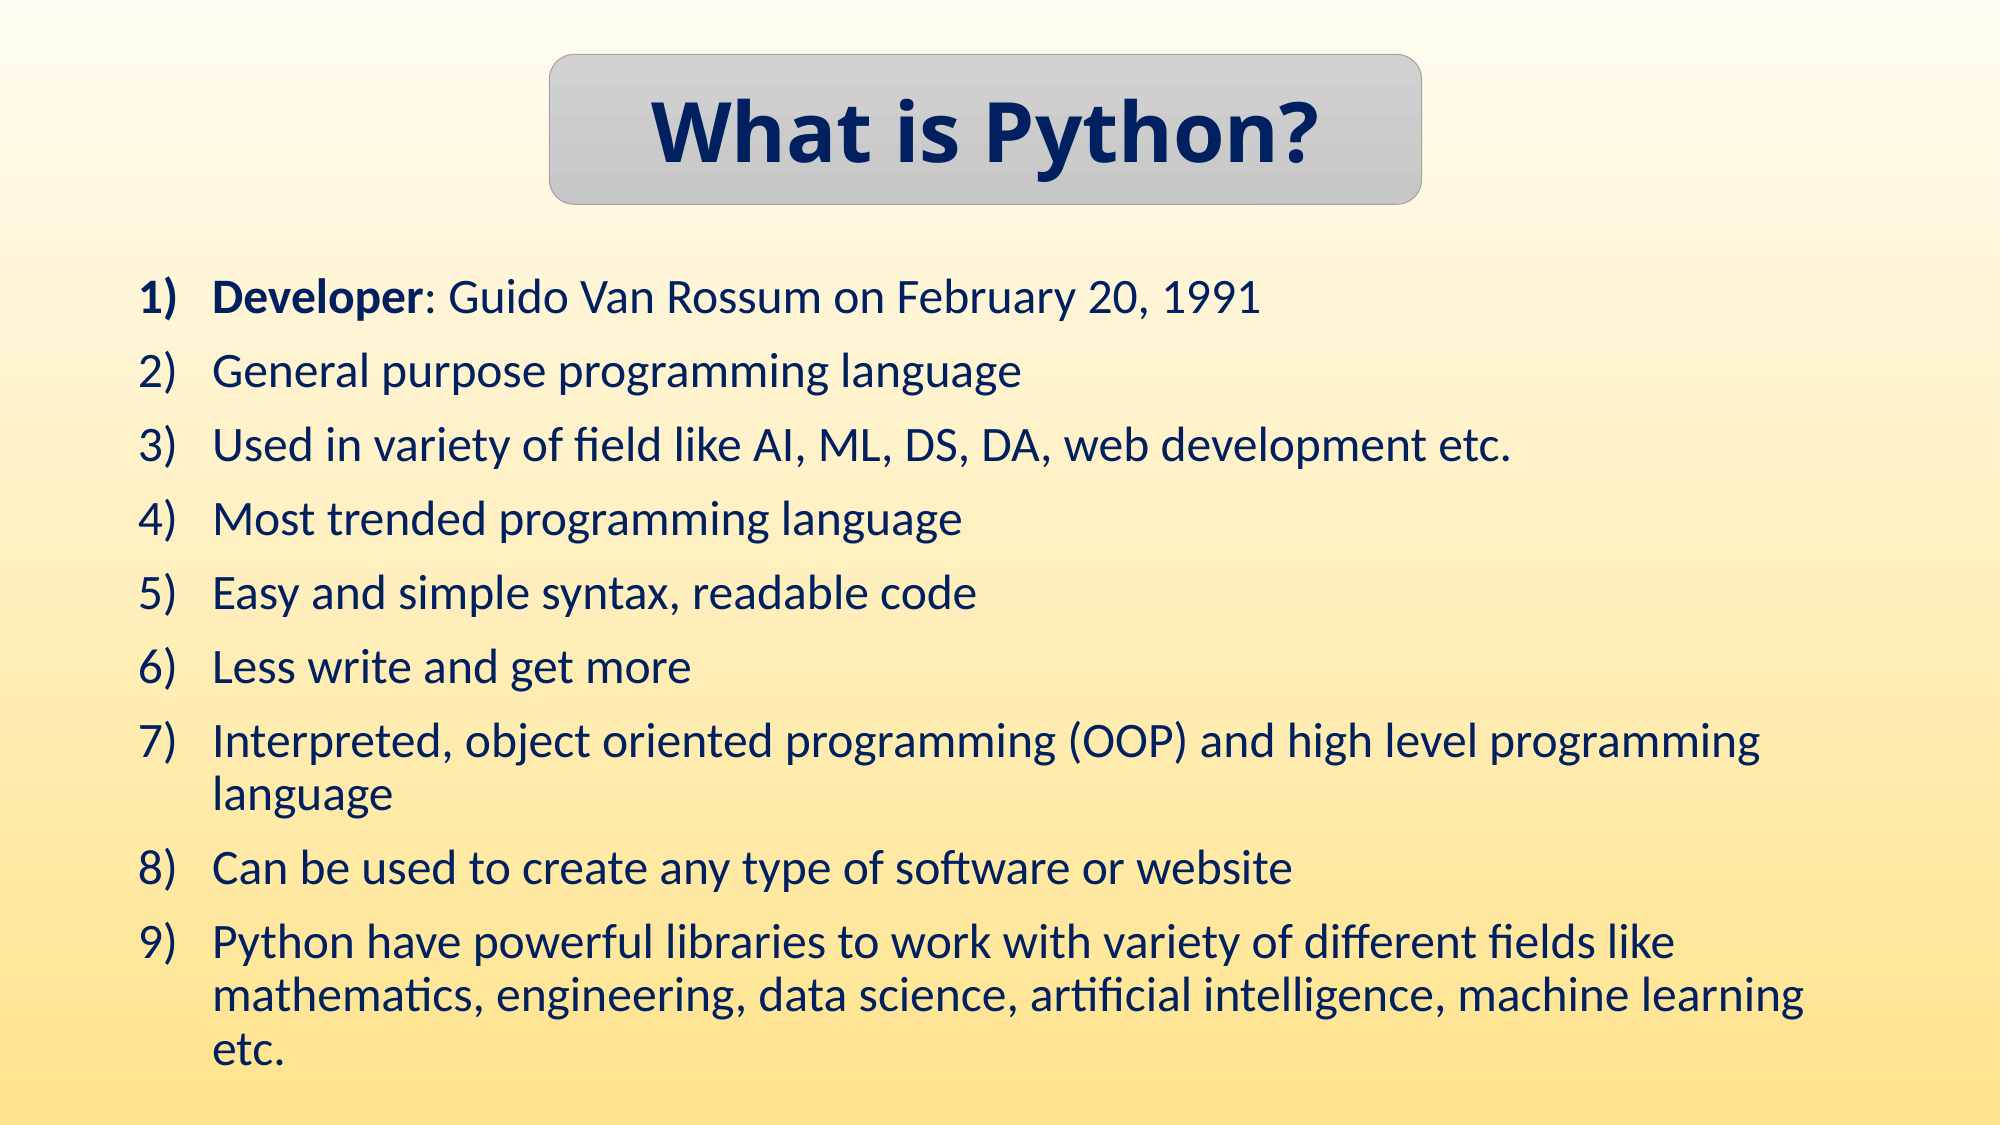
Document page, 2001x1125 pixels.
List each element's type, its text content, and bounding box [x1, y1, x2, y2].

text_box What is Python? [548, 53, 1423, 205]
list Developer: Guido Van Rossum on February 20, 1991 General purpose programming language Used in variety of field like AI, ML, DS, DA, web development etc. Most trended programming language Easy and simple syntax, readable code Less write and get more Interpreted, object oriented programming (OOP) and high level programming language Can be used to create any type of software or website Python have powerful libraries to work with variety of different fields like mathematics, engineering, data science, artificial intelligence, machine learning etc. [122, 263, 1848, 1090]
